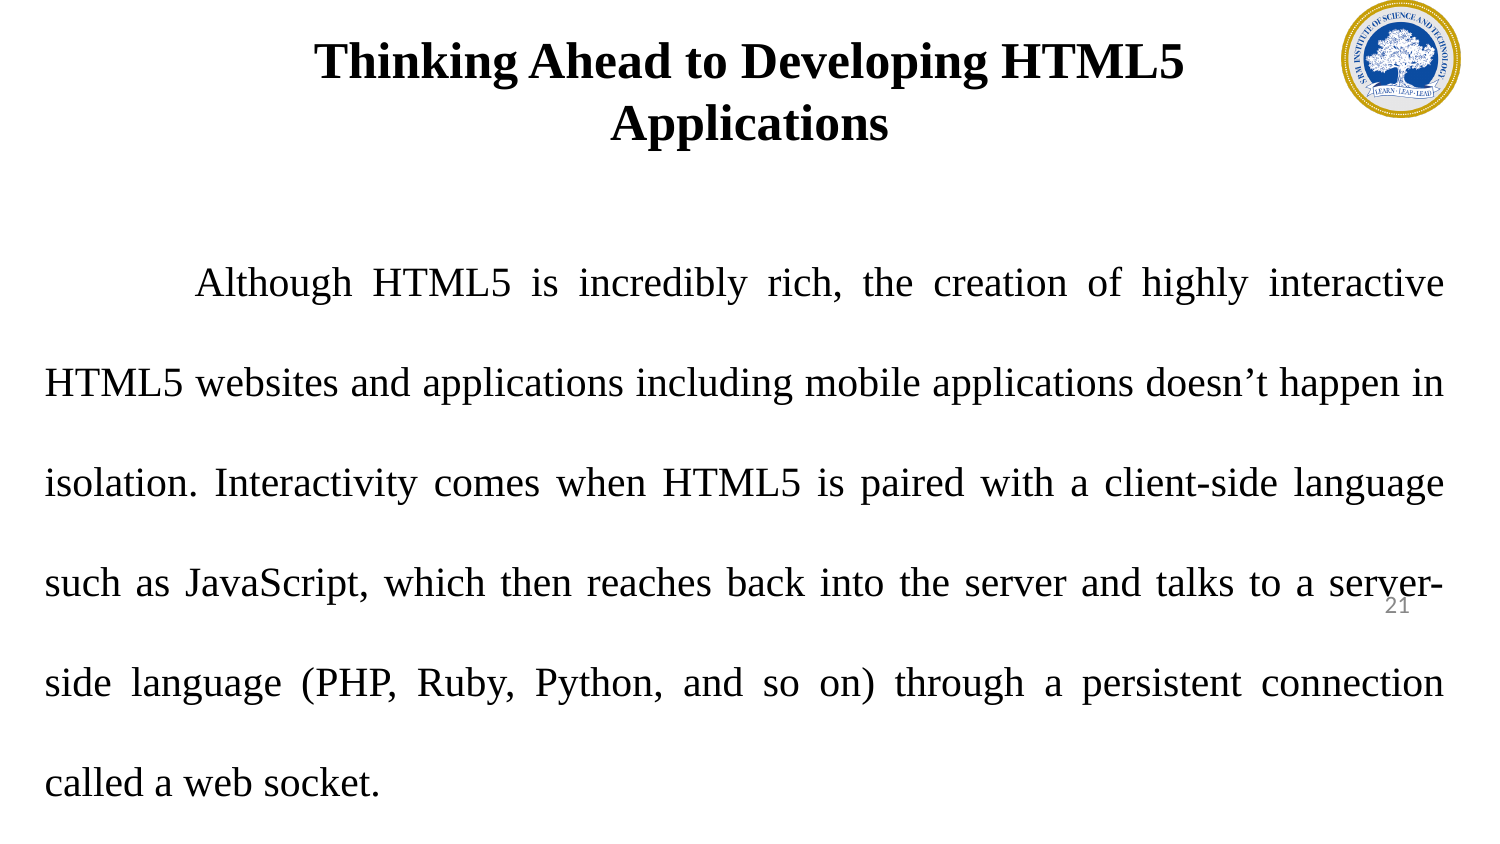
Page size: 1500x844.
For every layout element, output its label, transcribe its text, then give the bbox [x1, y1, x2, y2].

list Although HTML5 is incredibly rich, the creation of highly interactive HTML5 websites and applications including mobile applications doesn’t happen in isolation. Interactivity comes when HTML5 is paired with a client-side language such as JavaScript, which then reaches back into the server and talks to a server-side language (PHP, Ruby, Python, and so on) through a persistent connection called a web socket. [29, 197, 1461, 709]
title Thinking Ahead to Developing HTML5 Applications [75, 18, 1425, 160]
picture [1341, 0, 1461, 118]
slide_number ‹#› [1074, 586, 1425, 621]
